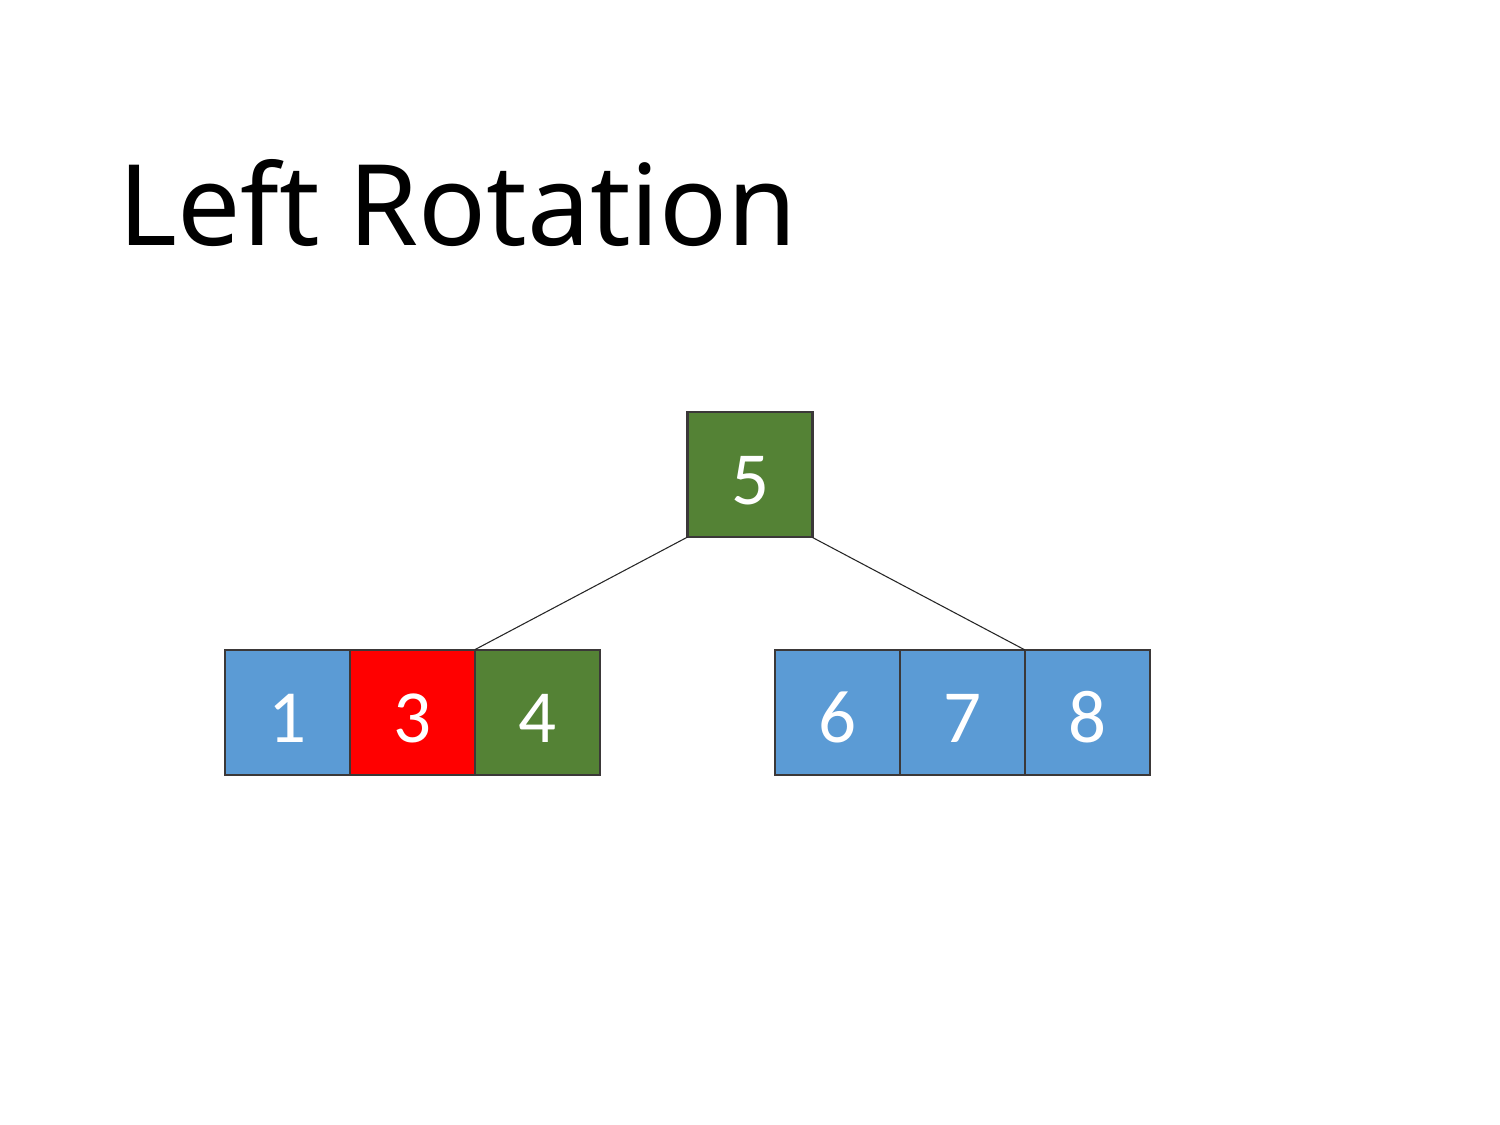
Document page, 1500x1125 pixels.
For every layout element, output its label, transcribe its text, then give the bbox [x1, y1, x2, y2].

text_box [474, 537, 688, 650]
text_box 1 [224, 649, 349, 776]
text_box 7 [899, 650, 1024, 776]
text_box 6 [774, 649, 899, 776]
text_box 5 [686, 411, 814, 538]
text_box 4 [476, 650, 601, 776]
text_box 3 [349, 649, 476, 776]
title Left Rotation [103, 59, 1397, 278]
text_box 8 [1024, 649, 1151, 776]
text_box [812, 537, 1025, 650]
